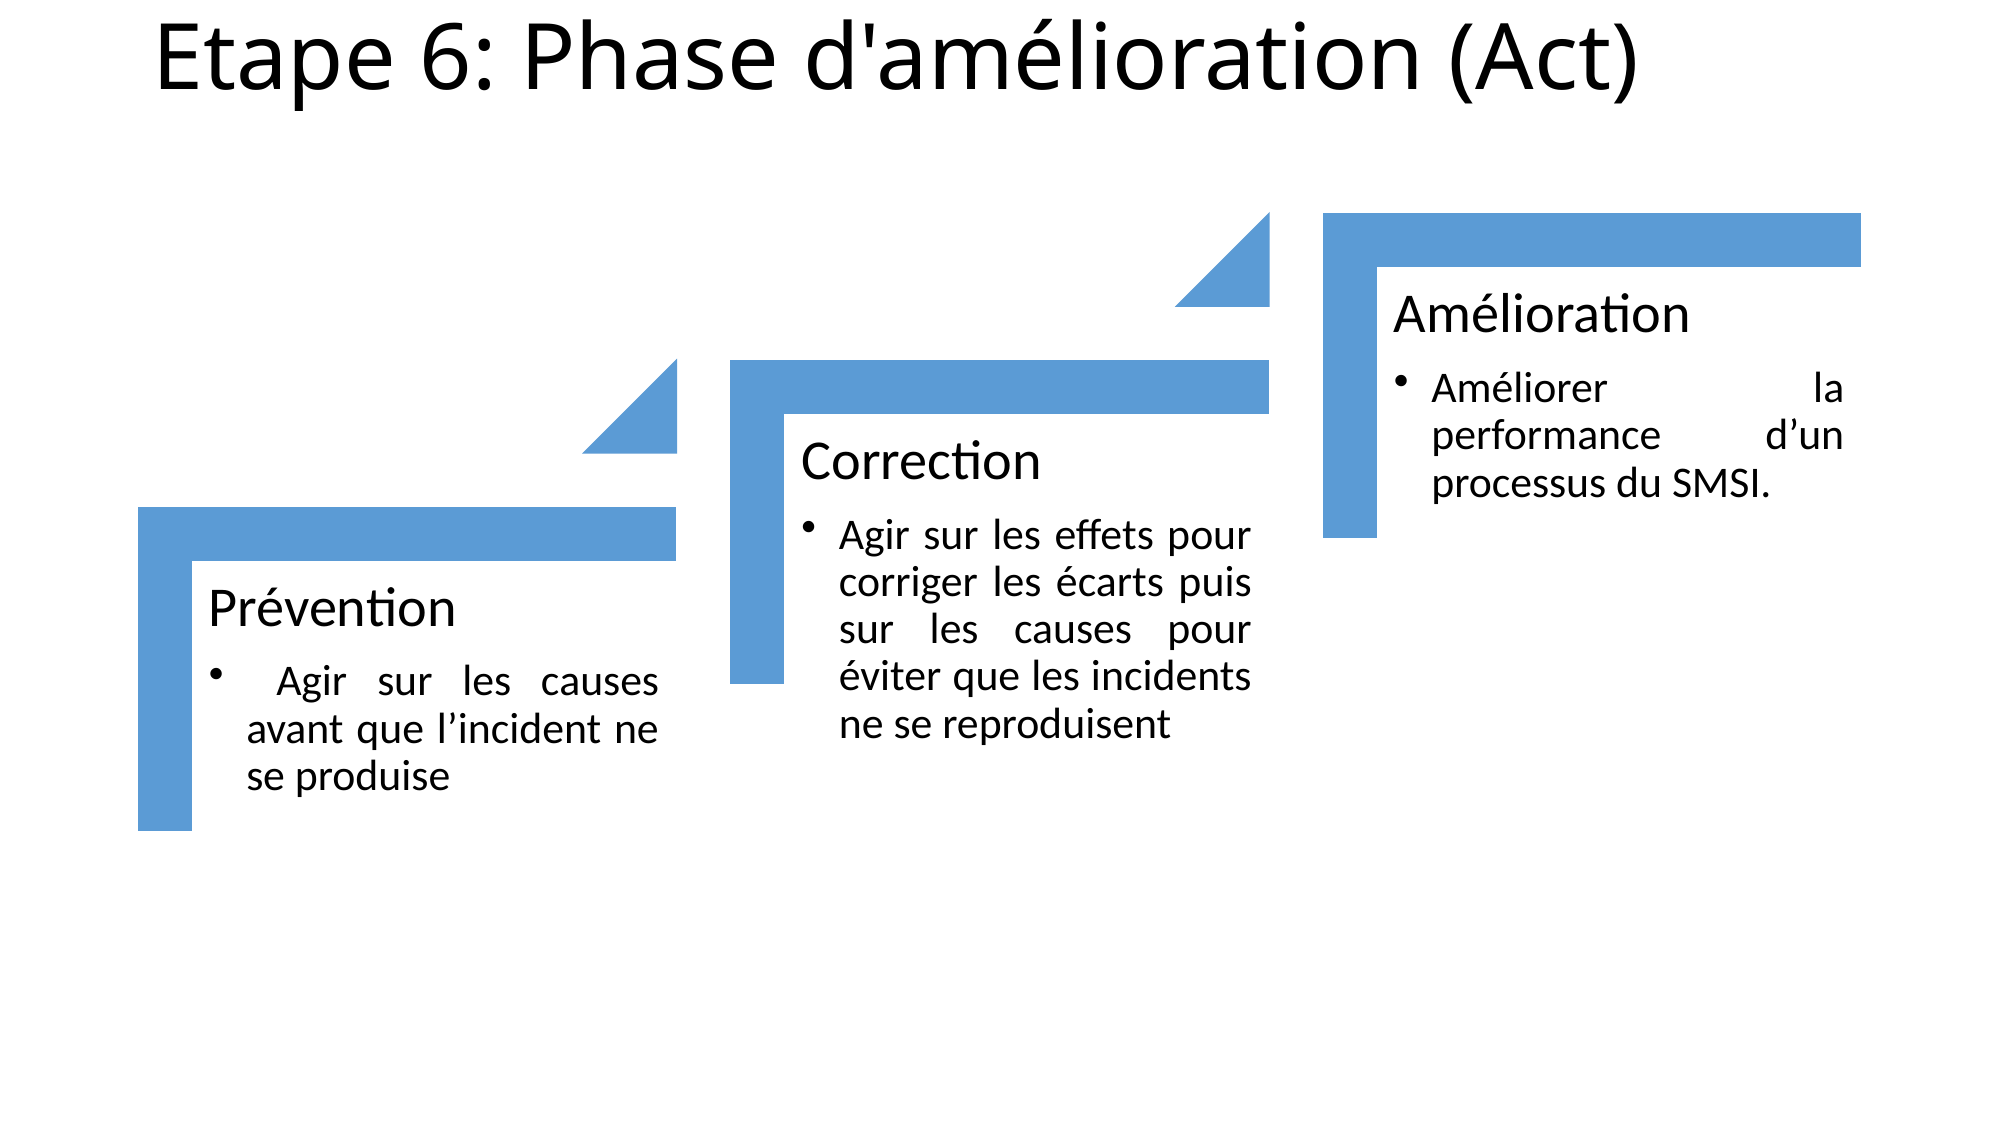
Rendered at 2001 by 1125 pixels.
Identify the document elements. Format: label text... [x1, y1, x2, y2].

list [137, 137, 1863, 1062]
title Etape 6: Phase d'amélioration (Act) [137, 0, 1863, 121]
